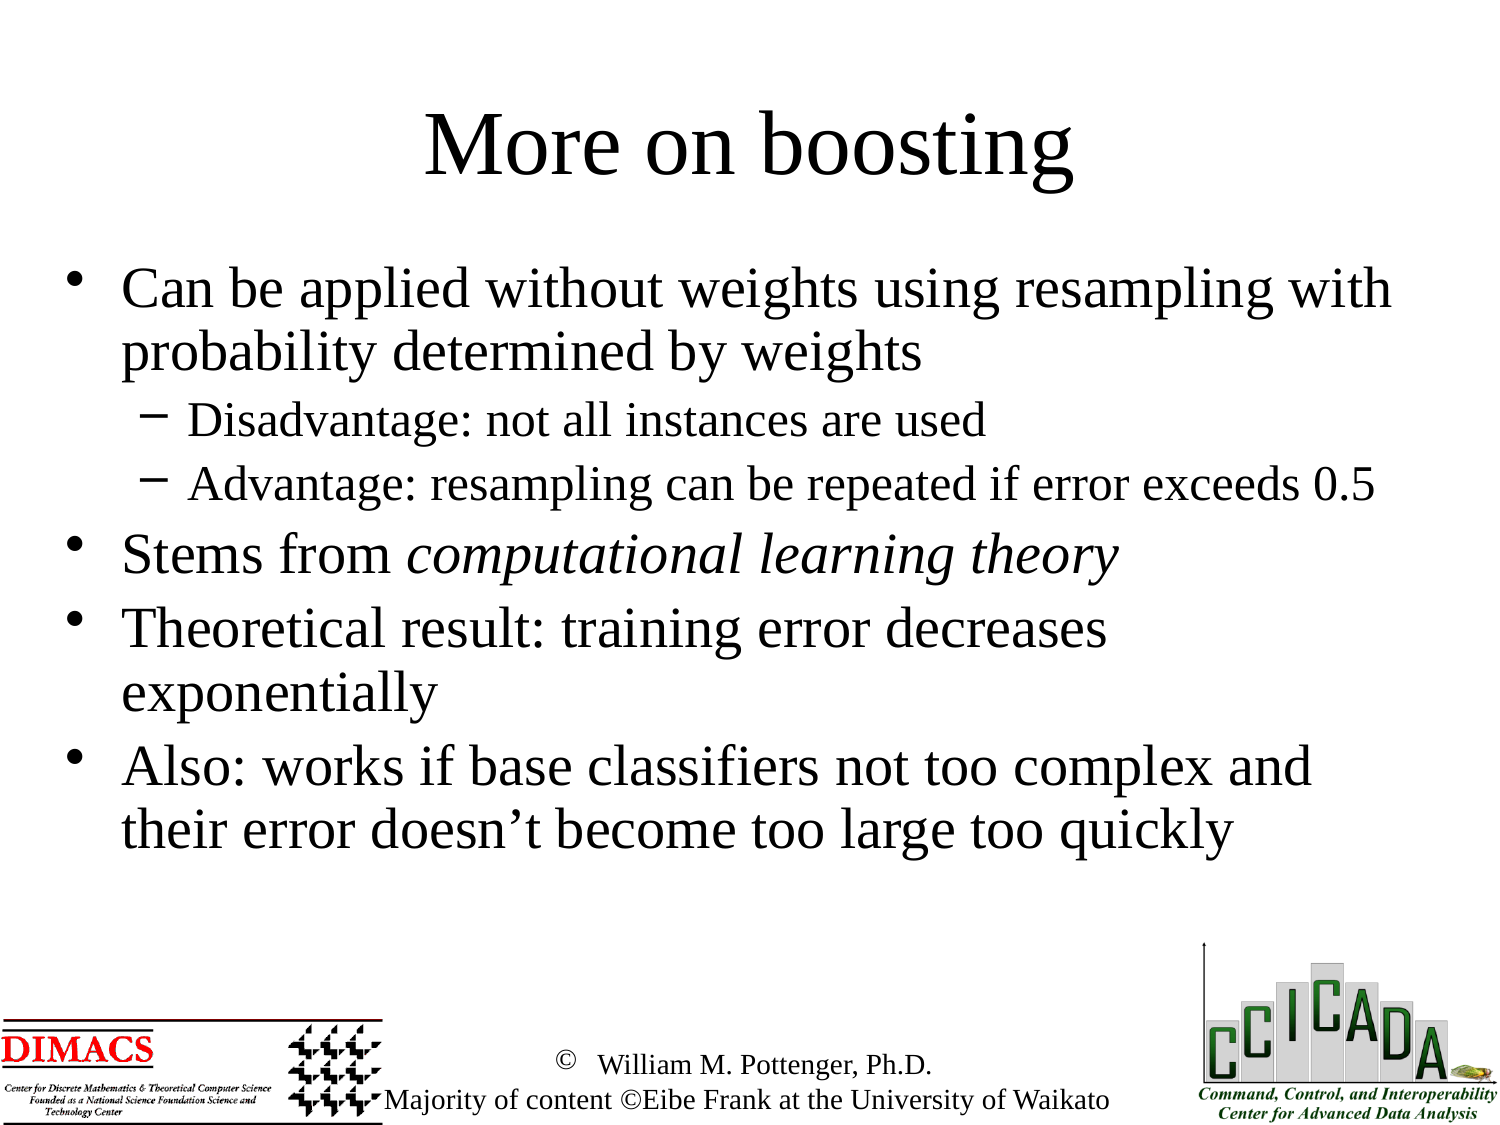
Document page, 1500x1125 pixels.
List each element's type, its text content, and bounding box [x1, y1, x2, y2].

text_box More on boosting [50, 50, 1450, 225]
footer William M. Pottenger, Ph.D. Majority of content ©Eibe Frank at the University of Waikato [337, 1037, 1150, 1088]
picture [0, 1019, 388, 1125]
text_box Can be applied without weights using resampling with probability determined by weights Disadvantage: not all instances are used Advantage: resampling can be repeated if error exceeds 0.5 Stems from computational learning theory Theoretical result: training error decreases exponentially Also: works if base classifiers not too complex and their error doesn’t become too large too quickly [50, 249, 1450, 963]
picture [1196, 939, 1500, 1125]
